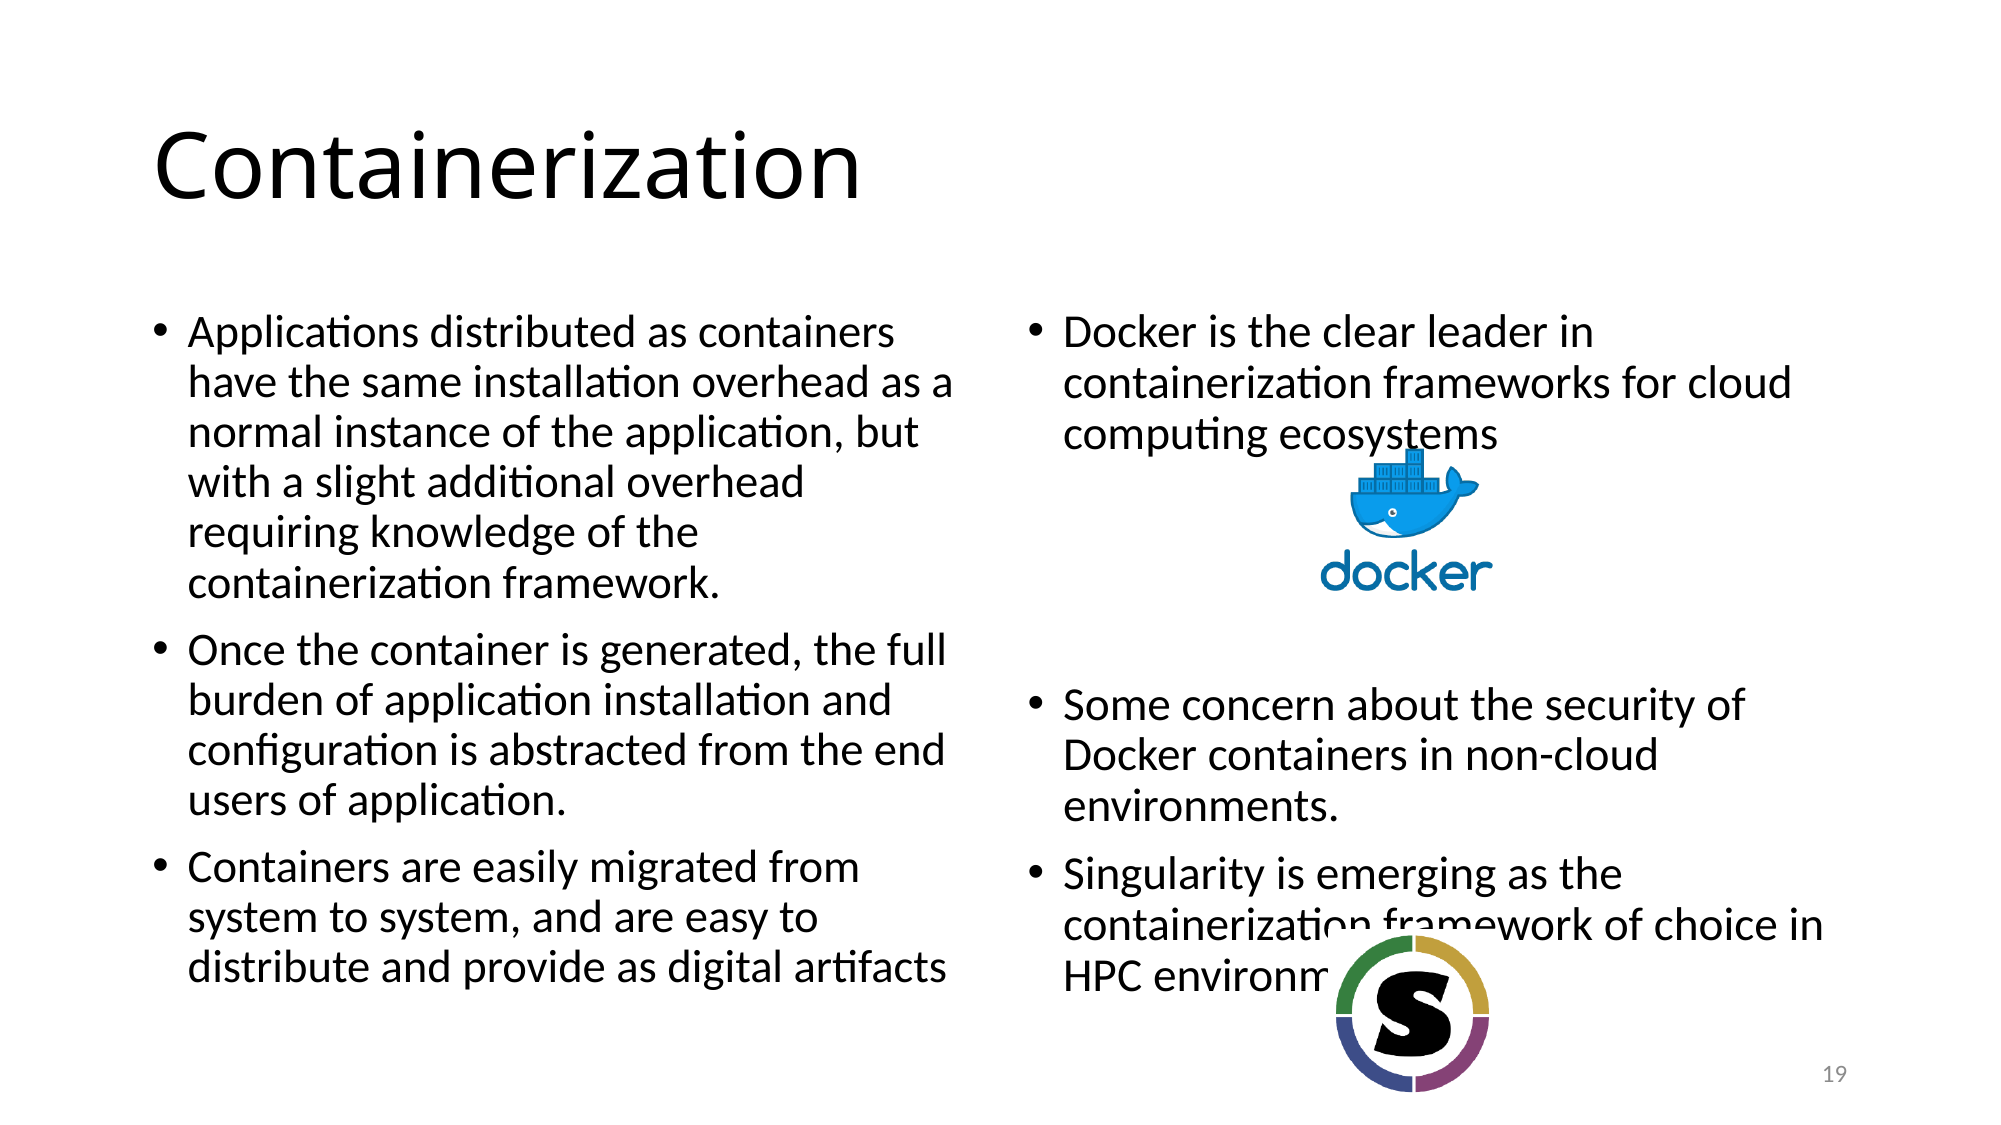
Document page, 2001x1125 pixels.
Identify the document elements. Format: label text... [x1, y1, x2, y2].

list Docker is the clear leader in containerization frameworks for cloud computing ecosystems Some concern about the security of Docker containers in non-cloud environments. Singularity is emerging as the containerization framework of choice in HPC environments. [1012, 299, 1863, 1014]
picture [1328, 929, 1497, 1098]
picture [1305, 433, 1508, 606]
list Applications distributed as containers have the same installation overhead as a normal instance of the application, but with a slight additional overhead requiring knowledge of the containerization framework. Once the container is generated, the full burden of application installation and configuration is abstracted from the end users of application. Containers are easily migrated from system to system, and are easy to distribute and provide as digital artifacts [137, 299, 988, 1014]
slide_number 19 [1412, 1042, 1863, 1103]
title Containerization [137, 59, 1863, 278]
